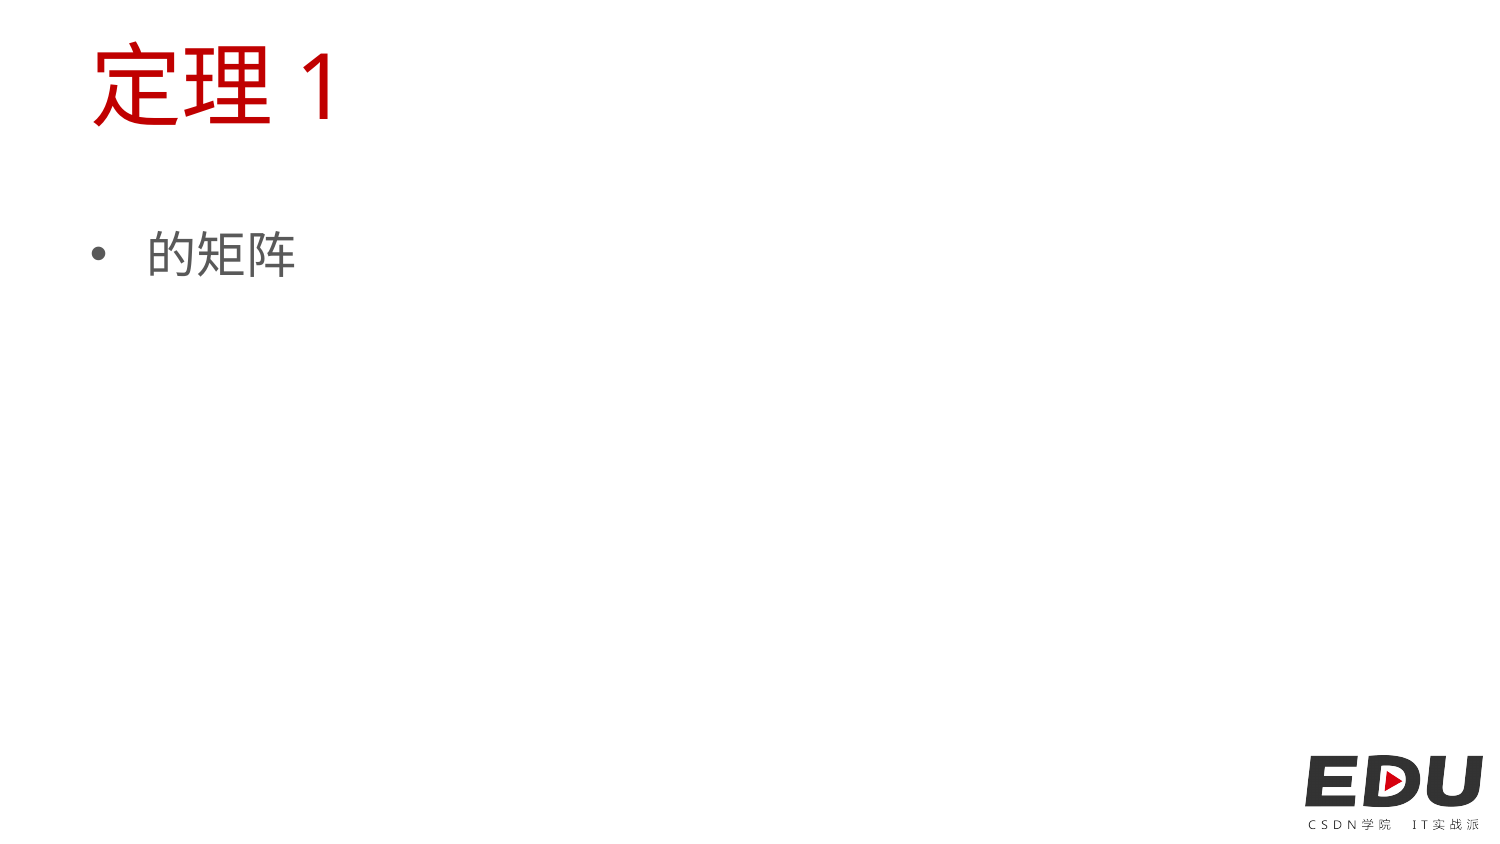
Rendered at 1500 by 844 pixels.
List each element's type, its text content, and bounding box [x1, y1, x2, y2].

title 定理1 [75, 20, 1425, 137]
picture [1305, 755, 1483, 830]
